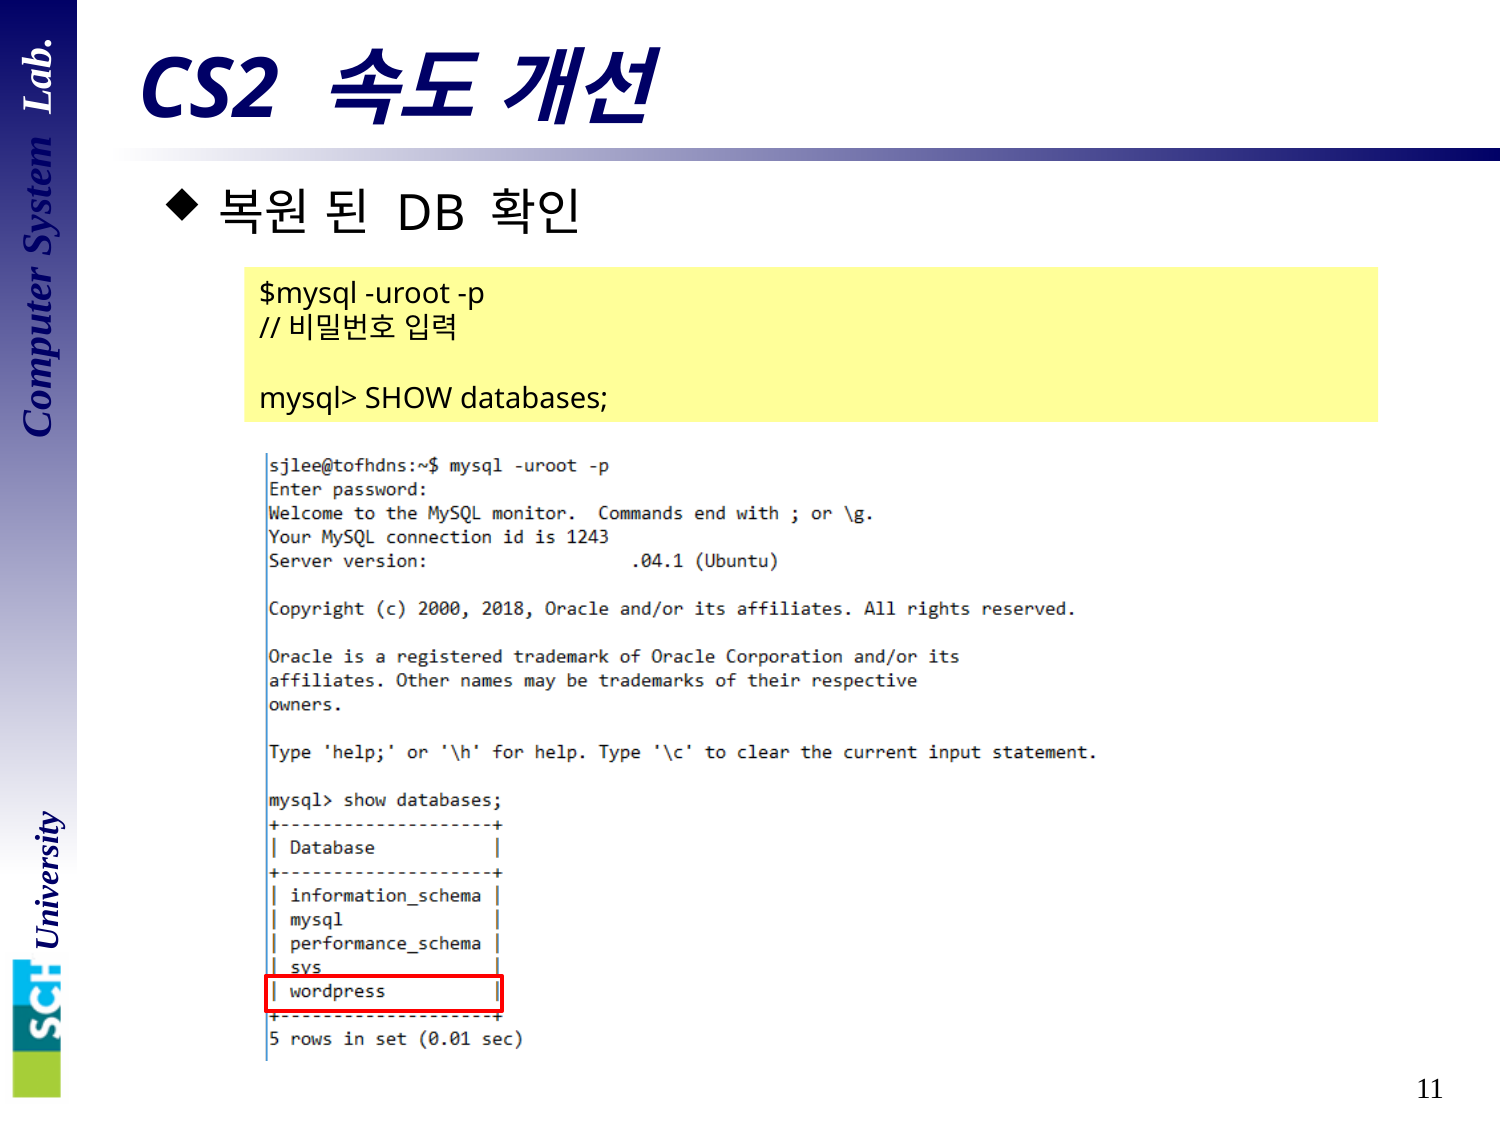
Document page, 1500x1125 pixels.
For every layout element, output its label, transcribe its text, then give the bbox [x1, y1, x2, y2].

list 복원 된 DB 확인 [147, 172, 1469, 1100]
picture [5, 952, 69, 1104]
title CS2 속도 개선 [123, 25, 1460, 143]
picture [265, 452, 1105, 1062]
text_box $mysql -uroot -p //비밀번호 입력 mysql> SHOW databases; [242, 265, 1380, 424]
